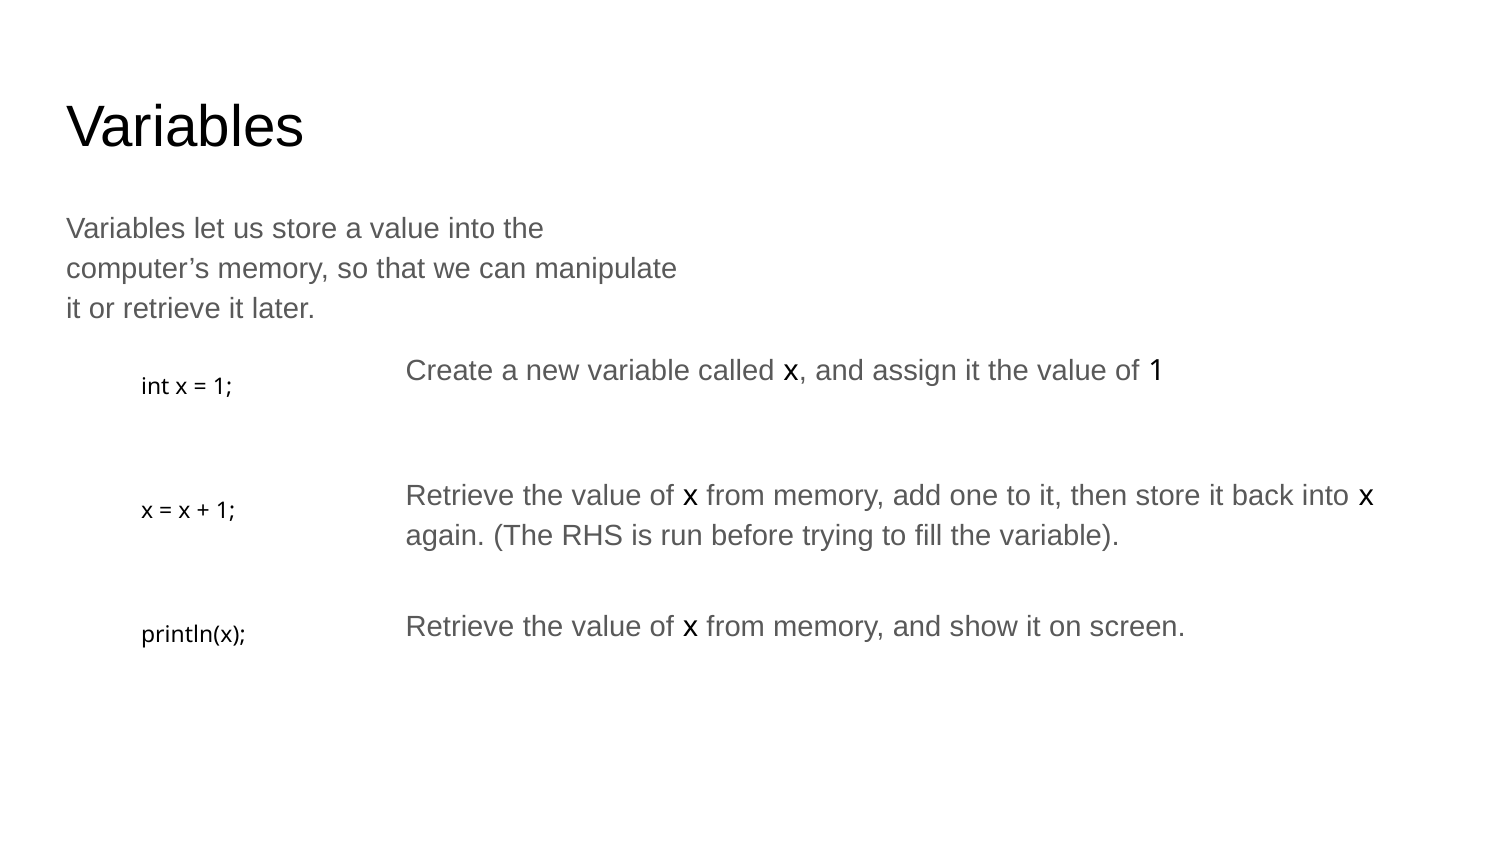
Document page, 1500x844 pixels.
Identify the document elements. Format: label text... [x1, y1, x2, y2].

list Variables let us store a value into the computer’s memory, so that we can manipulate it or retrieve it later. int x = 1; x = x + 1; println(x); [51, 189, 390, 750]
list Create a new variable called x, and assign it the value of 1 Retrieve the value of x from memory, add one to it, then store it back into x again. (The RHS is run before trying to fill the variable). Retrieve the value of x from memory, and show it on screen. [390, 189, 1449, 750]
title Variables [51, 72, 1449, 167]
